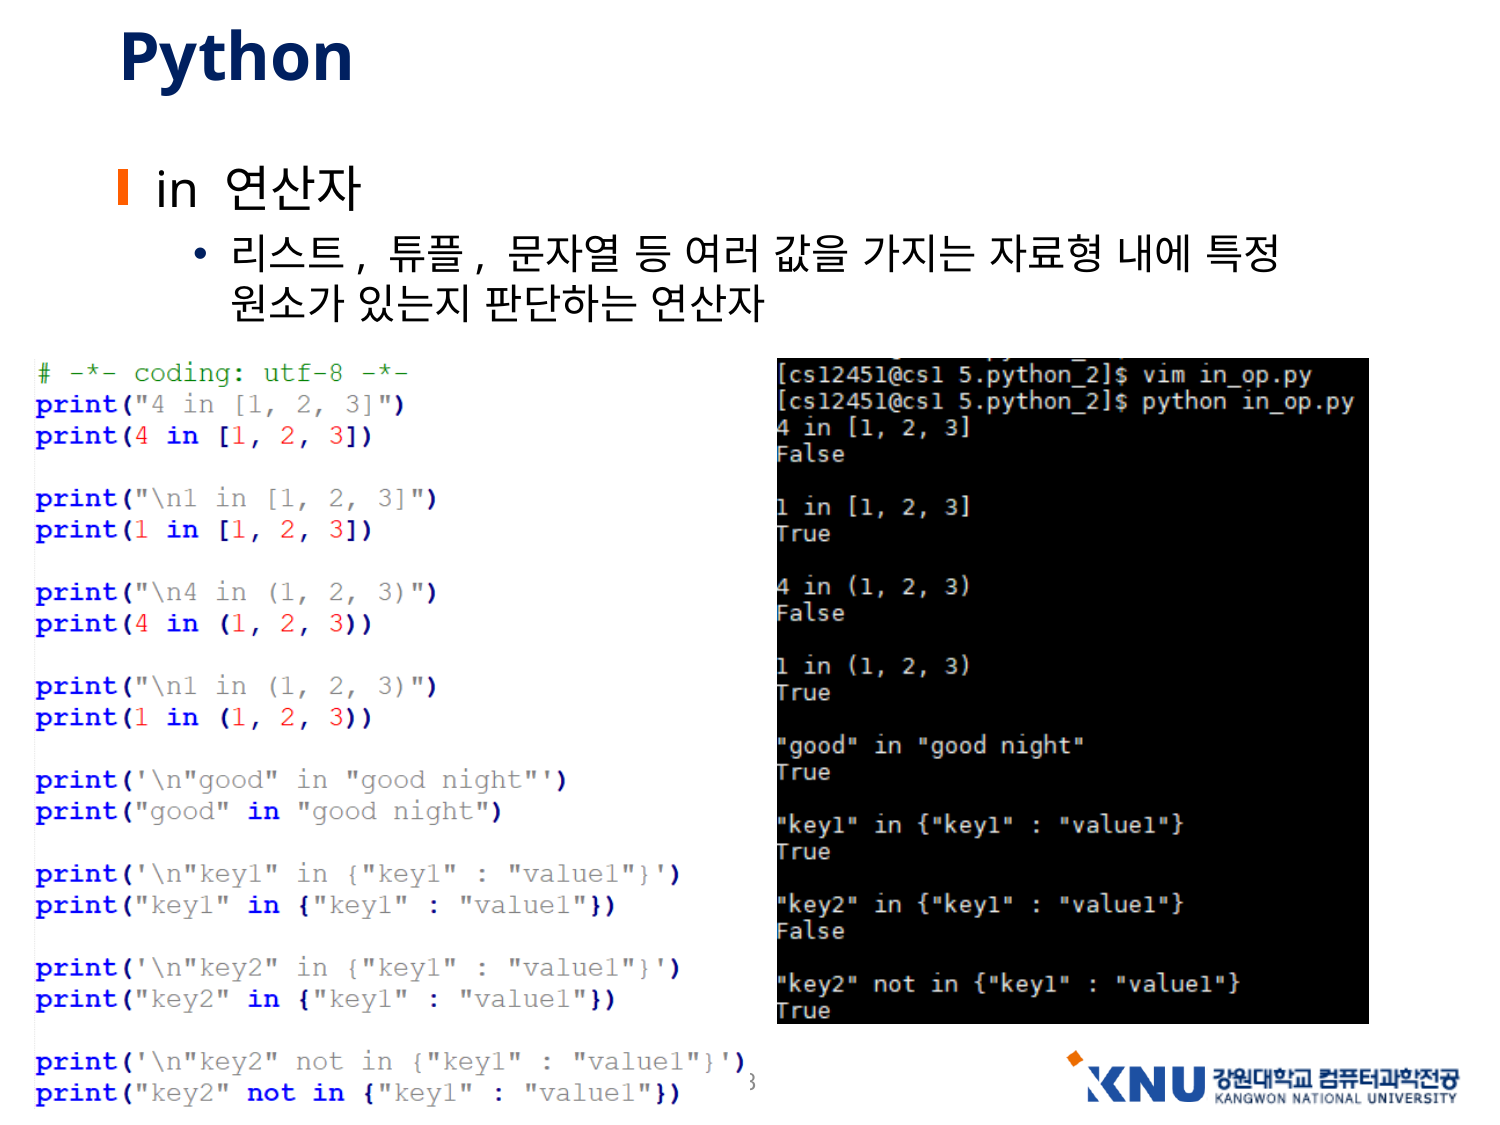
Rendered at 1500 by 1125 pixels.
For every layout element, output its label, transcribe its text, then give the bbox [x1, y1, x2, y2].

picture [33, 358, 750, 1110]
list in 연산자 리스트, 튜플, 문자열 등 여러 값을 가지는 자료형 내에 특정 원소가 있는지 판단하는 연산자 [103, 149, 1397, 1002]
picture [777, 358, 1369, 1024]
picture [118, 169, 128, 205]
title Python [103, 15, 1397, 101]
picture [1066, 1050, 1205, 1102]
picture [1206, 1063, 1468, 1106]
